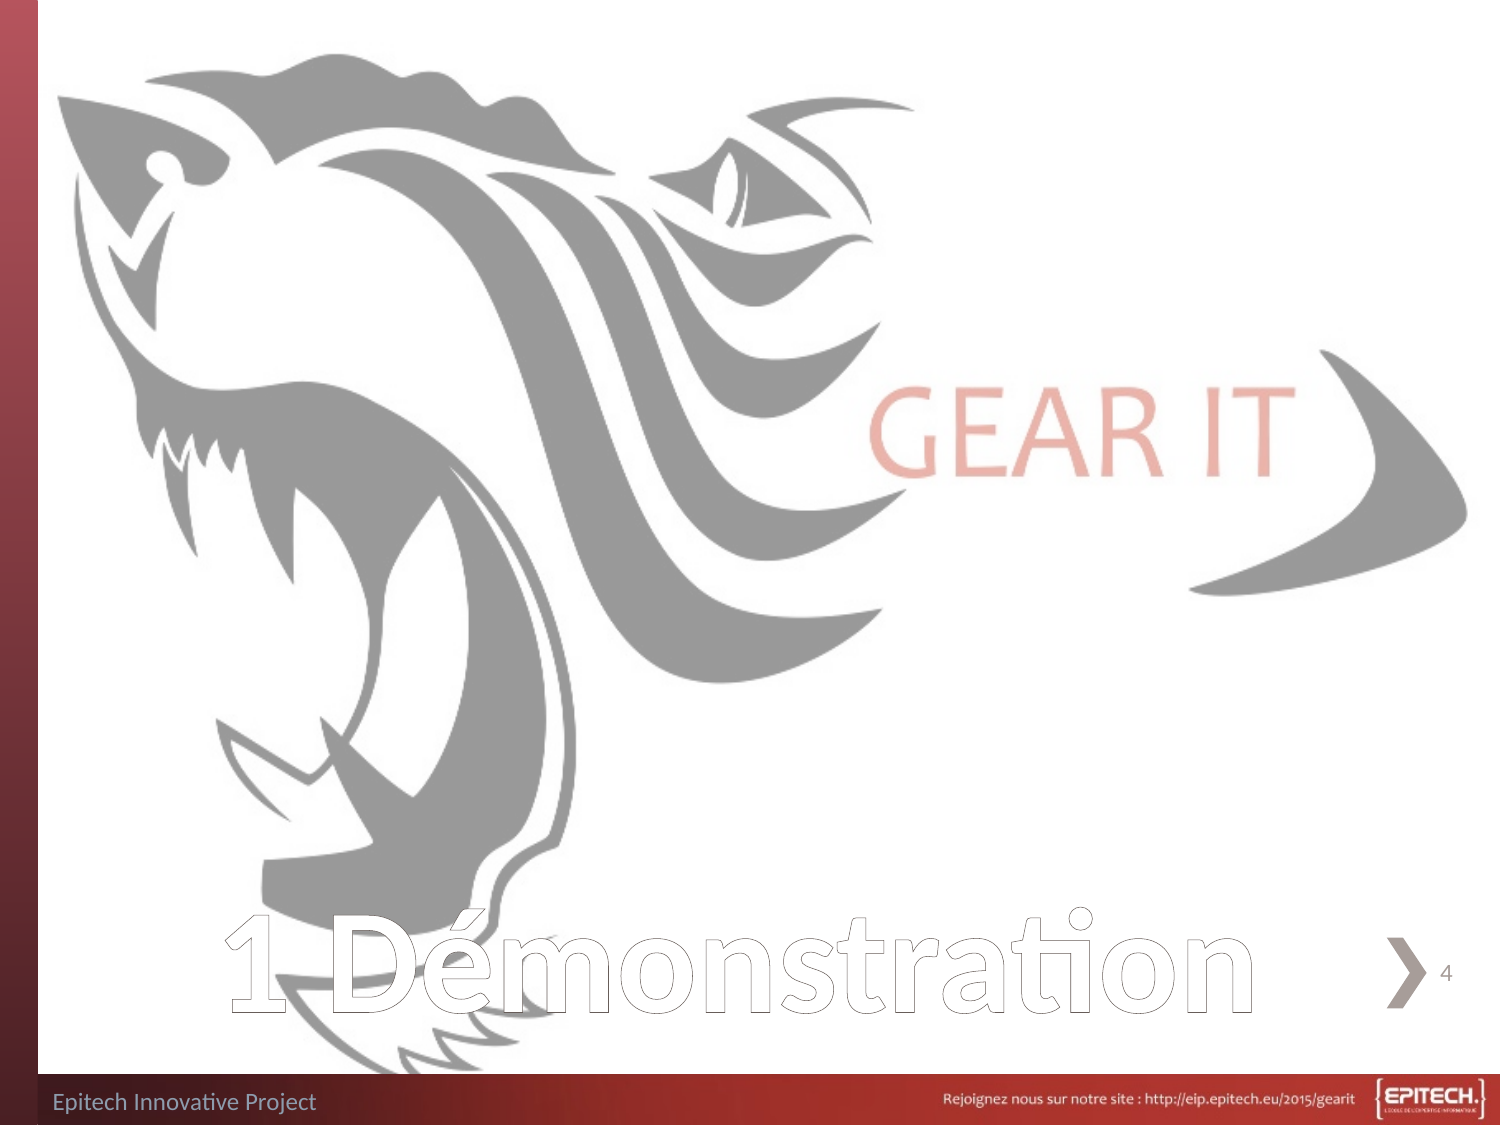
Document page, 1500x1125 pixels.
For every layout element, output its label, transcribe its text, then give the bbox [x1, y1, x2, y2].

title 1 Démonstration [200, 862, 1388, 1050]
footer Epitech Innovative Project [37, 1074, 1500, 1125]
slide_number 4 [1425, 941, 1488, 1002]
